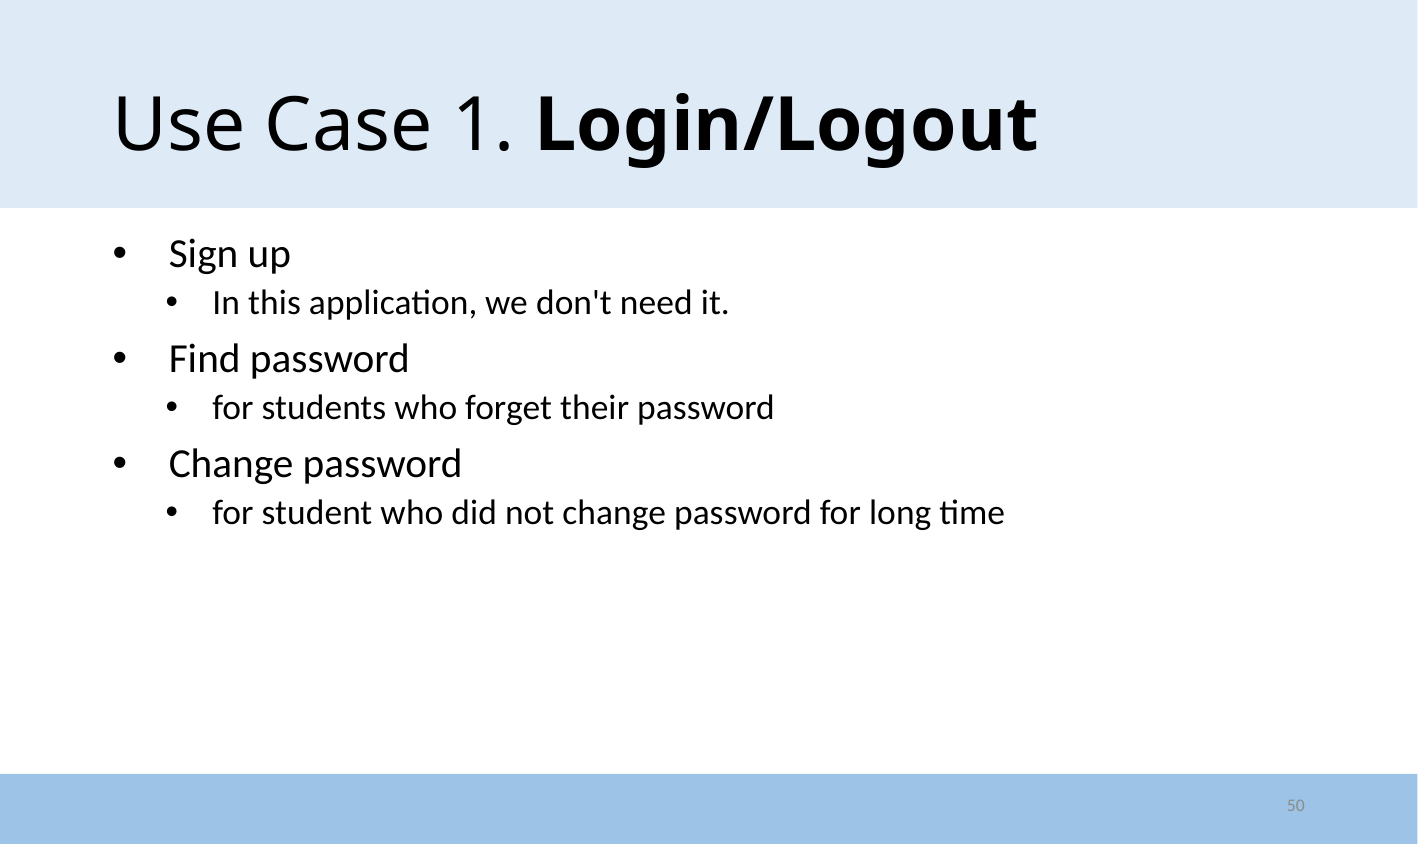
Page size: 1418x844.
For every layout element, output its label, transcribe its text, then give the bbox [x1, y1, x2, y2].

title Use Case 1. Login/Logout [97, 44, 1320, 208]
list Sign up In this application, we don't need it. Find password for students who forget their password Change password for student who did not change password for long time [97, 224, 1320, 760]
slide_number 50 [1001, 782, 1320, 827]
